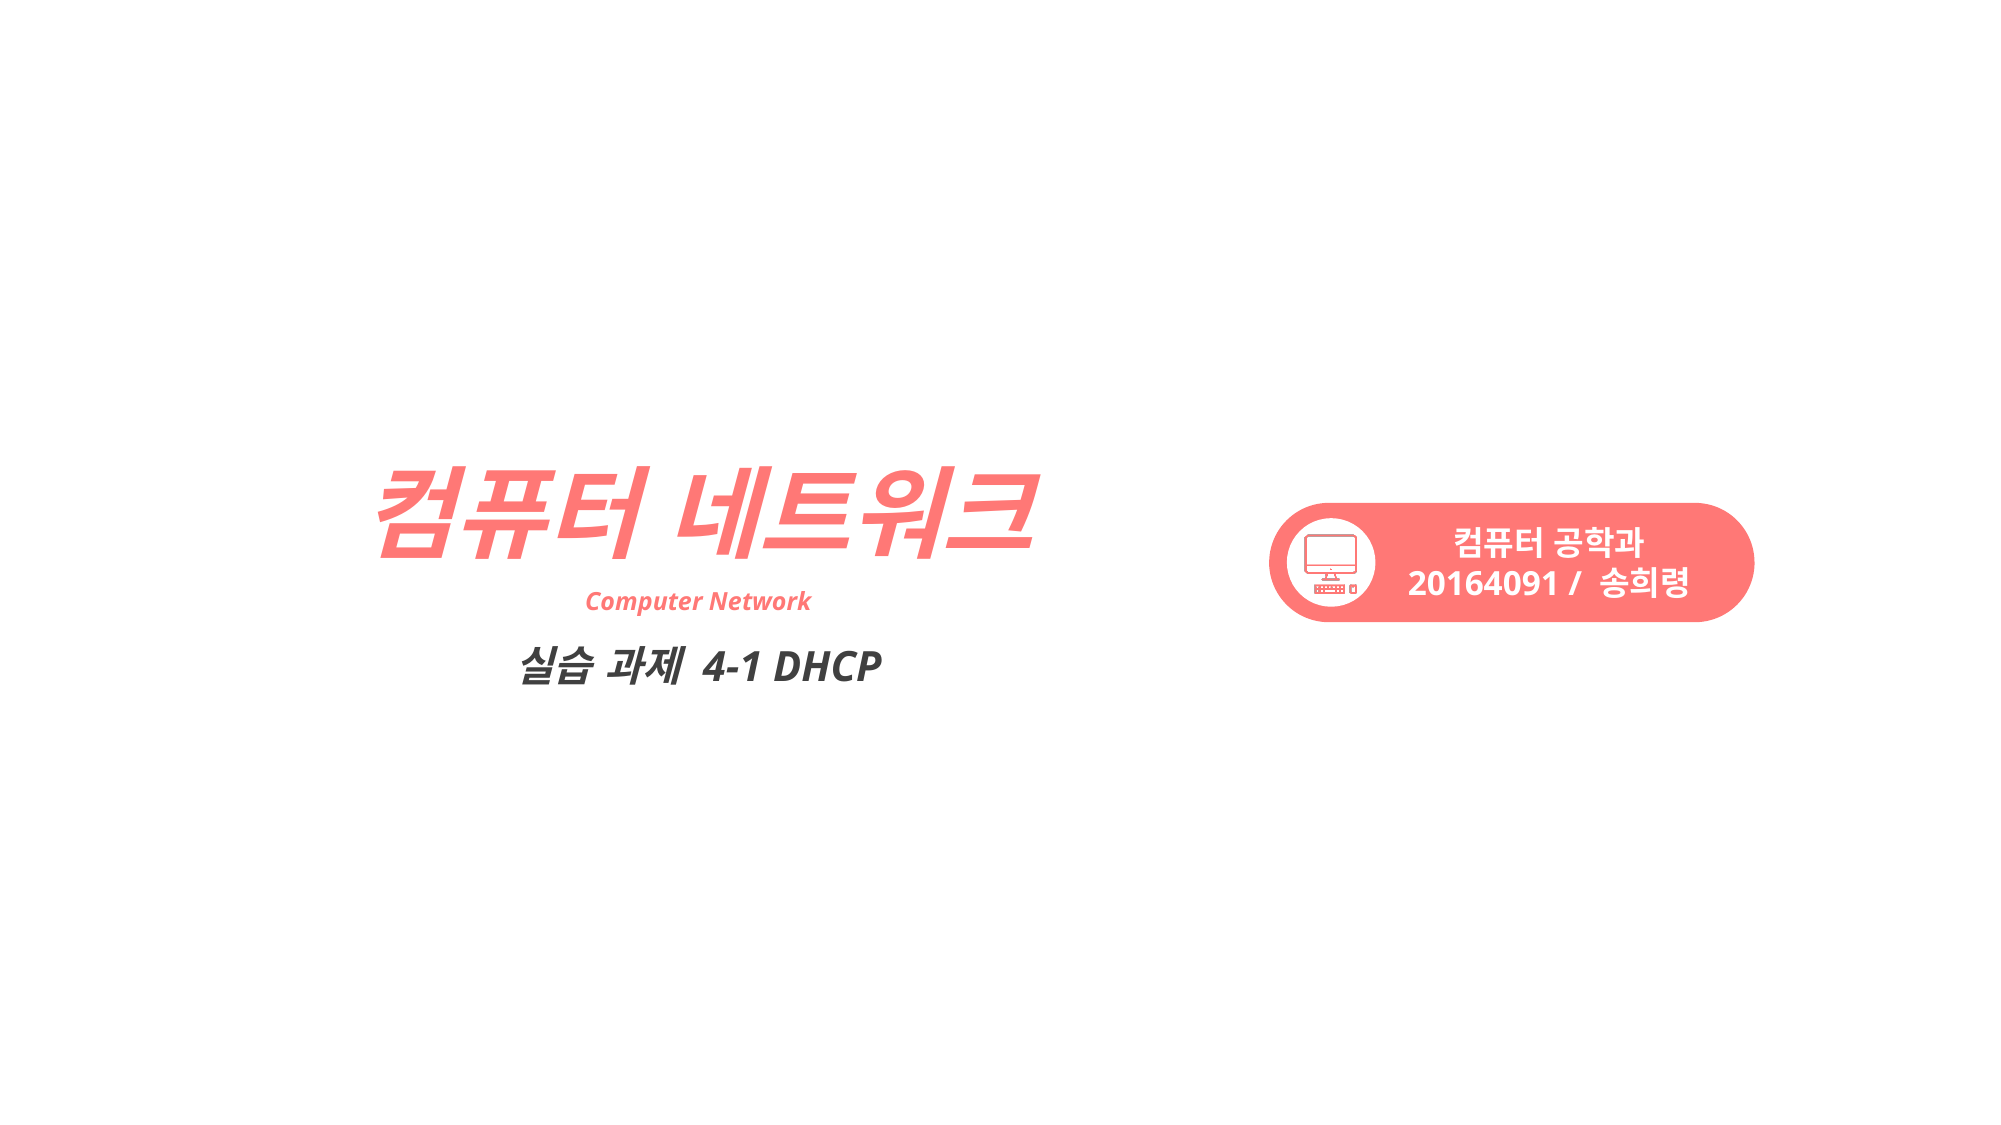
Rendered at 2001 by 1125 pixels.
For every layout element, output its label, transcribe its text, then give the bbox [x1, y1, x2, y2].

picture [1298, 532, 1363, 596]
text_box [1285, 517, 1377, 595]
text_box 컴퓨터 공학과 20164091 / 송희령 [1268, 501, 1756, 624]
text_box [1300, 596, 1362, 608]
text_box 컴퓨터 네트워크 Computer Network 실습 과제 4-1 DHCP [188, 383, 1209, 698]
